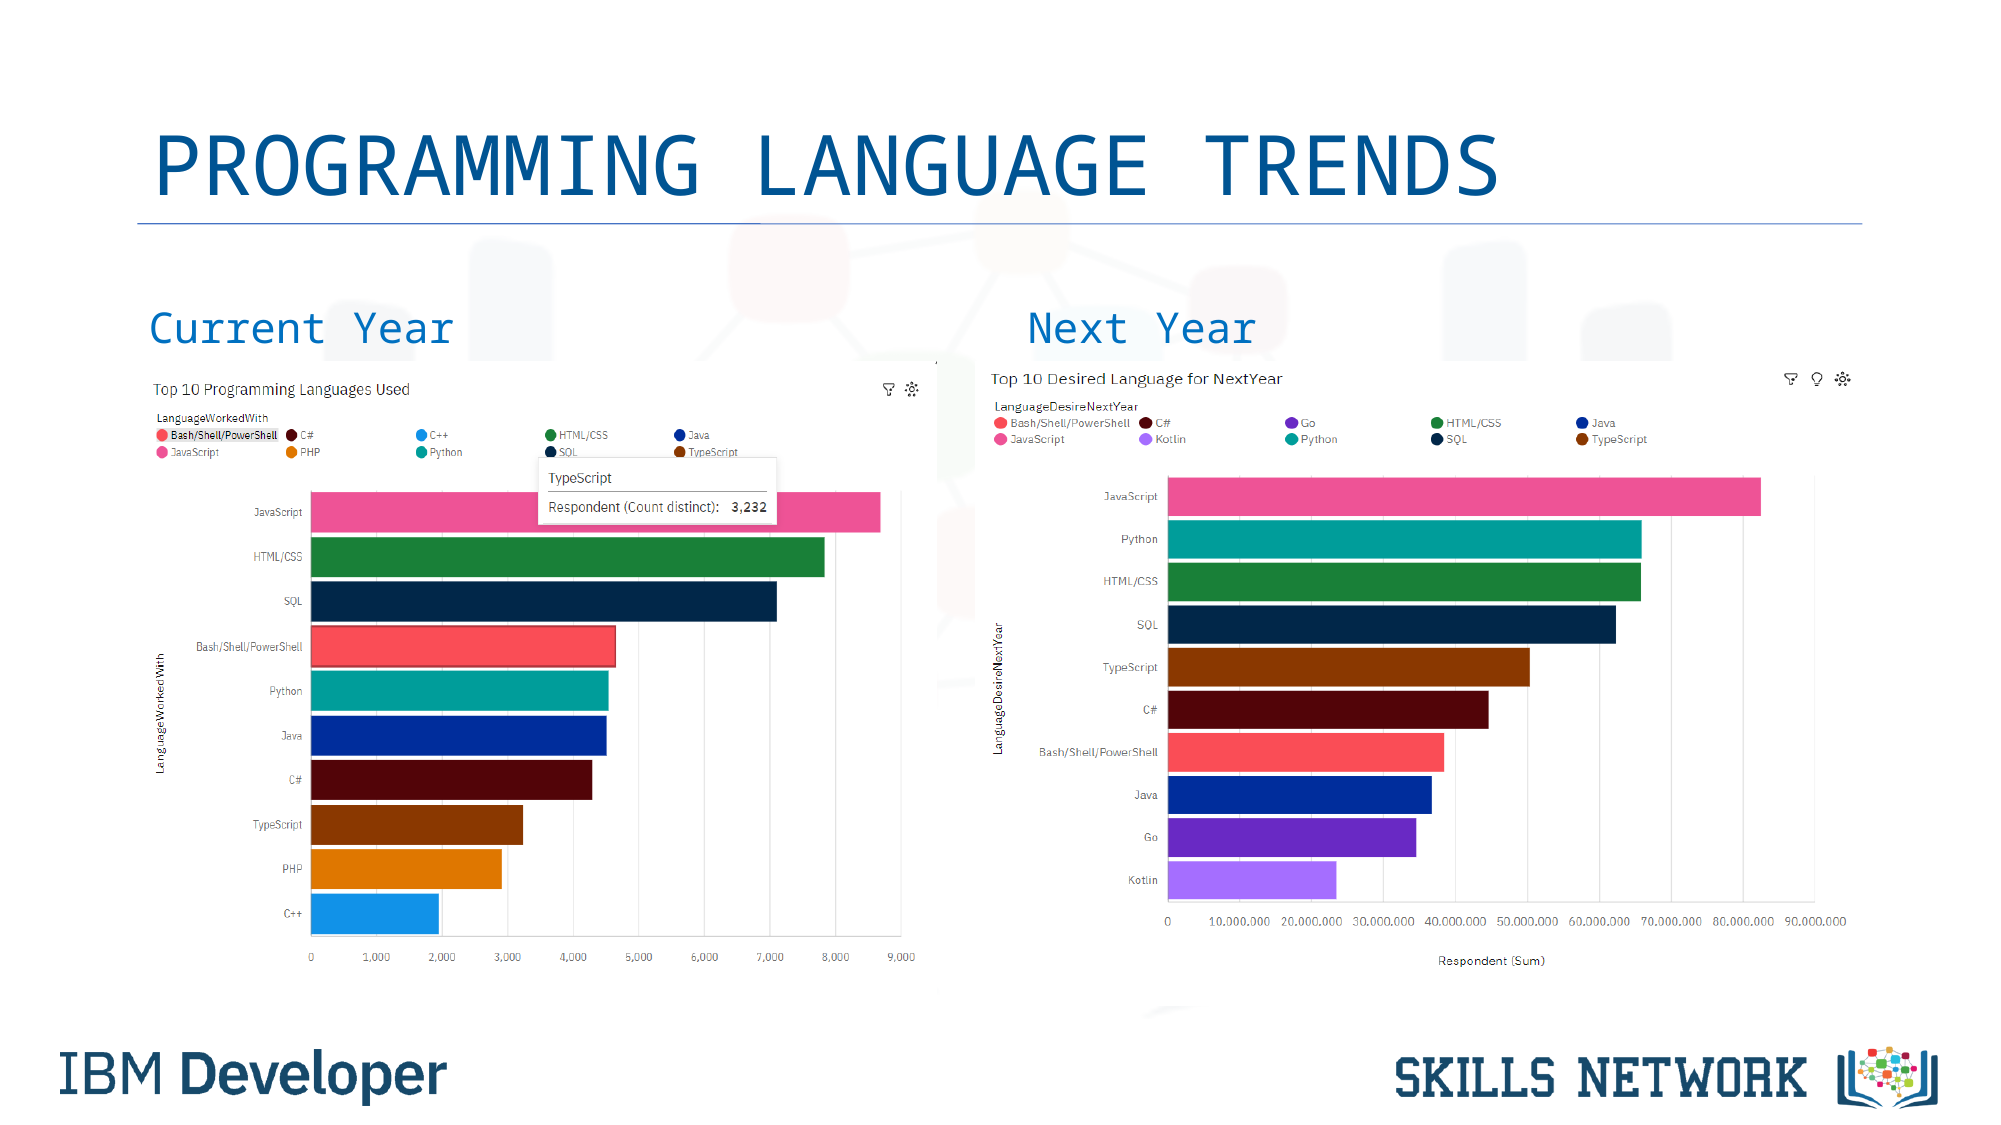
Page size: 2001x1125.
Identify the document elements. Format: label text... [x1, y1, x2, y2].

picture [1390, 1045, 1945, 1111]
title PROGRAMMING LANGUAGE TRENDS [137, 59, 1863, 278]
picture [137, 361, 938, 1036]
picture [55, 1045, 459, 1108]
list Next Year [1012, 299, 1301, 361]
list Current Year [133, 299, 500, 382]
picture [975, 361, 1863, 1006]
